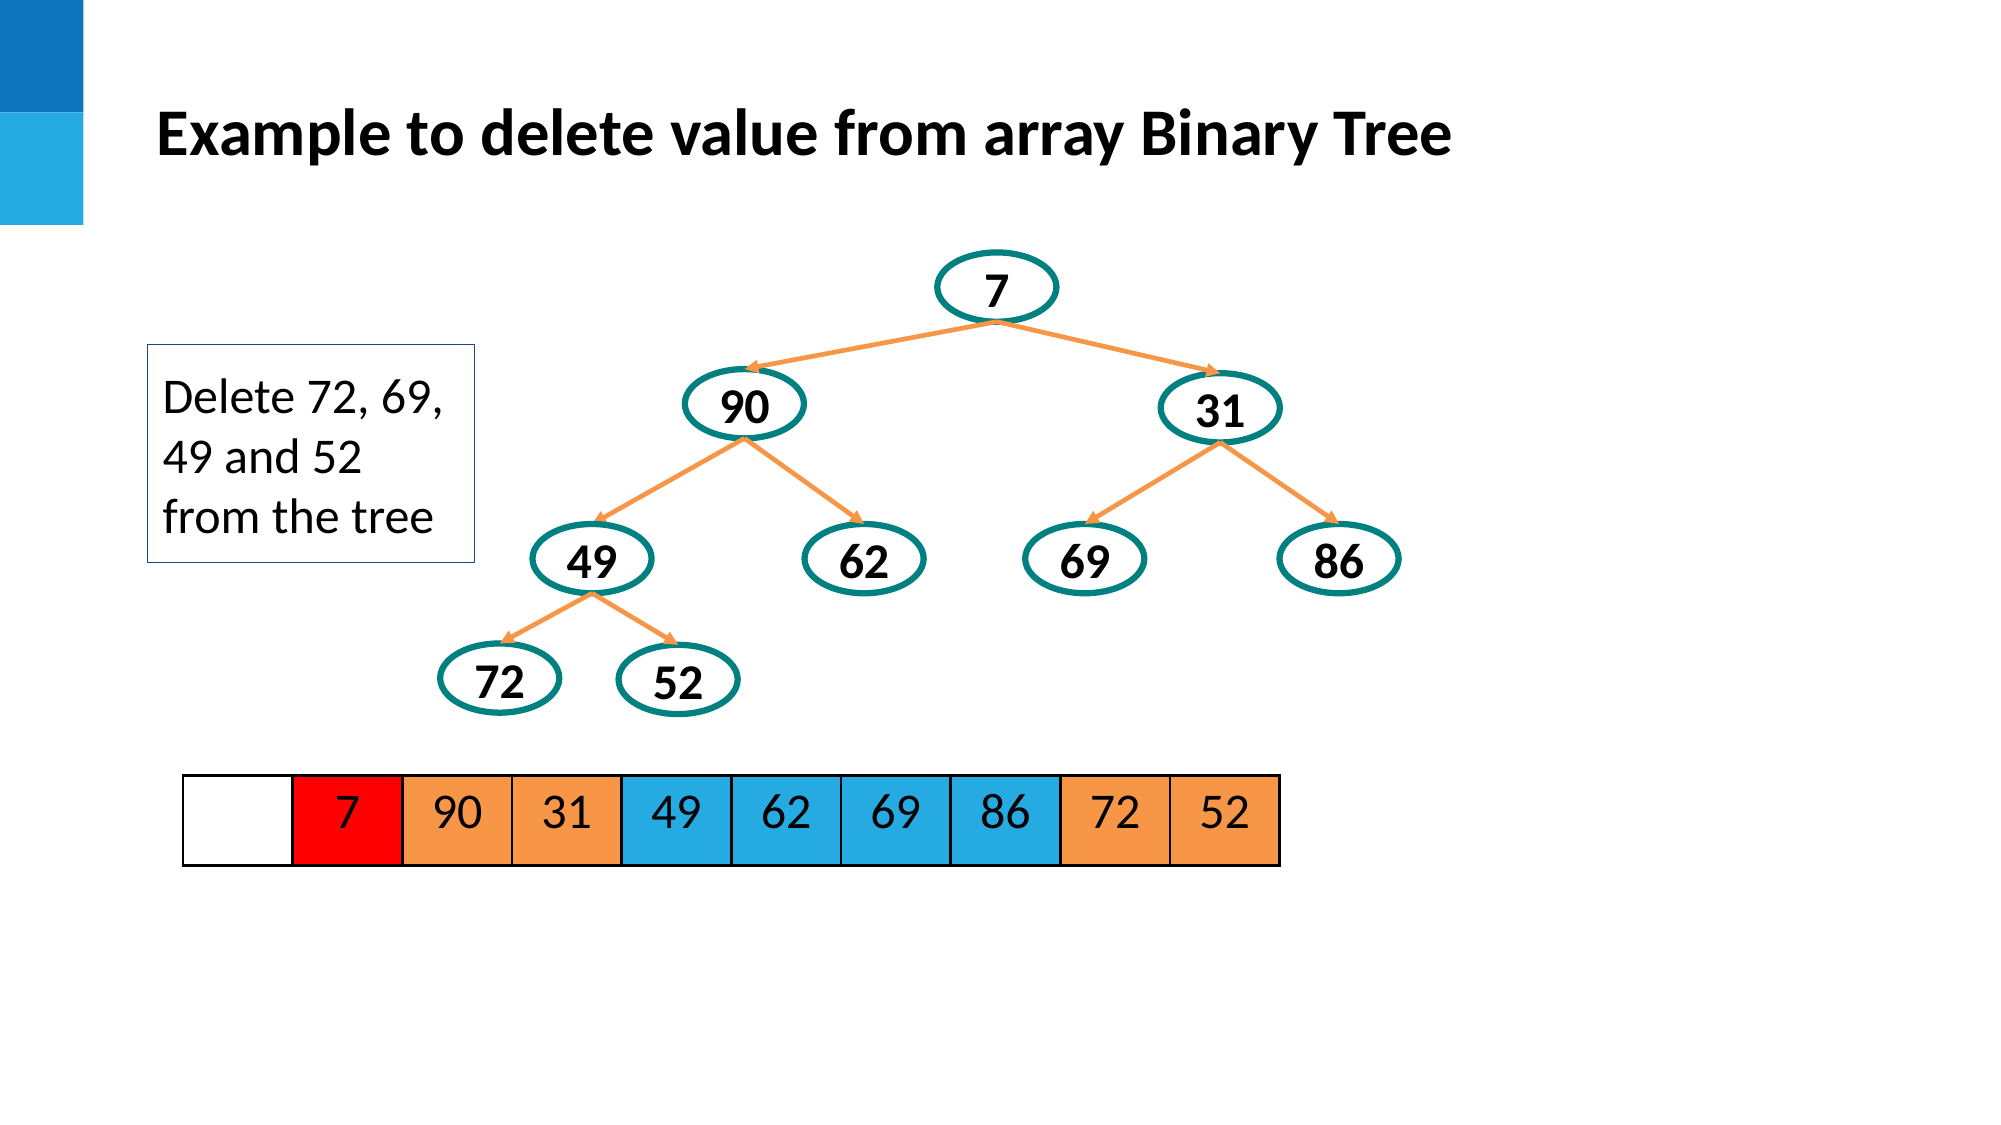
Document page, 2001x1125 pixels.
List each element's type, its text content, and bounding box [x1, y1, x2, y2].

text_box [744, 321, 995, 370]
table_header 62 [733, 777, 840, 864]
text_box 31 [1160, 373, 1280, 440]
table_header 72 [1062, 777, 1169, 864]
text_box 7 [937, 252, 1057, 320]
text_box 49 [532, 524, 652, 591]
text_box 52 [618, 644, 738, 715]
table_header 31 [513, 777, 620, 864]
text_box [591, 438, 742, 525]
text_box 90 [684, 369, 804, 436]
text_box 72 [440, 643, 560, 713]
text_box Delete 72, 69, 49 and 52 from the tree [147, 344, 475, 563]
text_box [744, 438, 865, 525]
text_box 69 [1025, 524, 1145, 594]
text_box 86 [1279, 524, 1399, 594]
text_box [591, 593, 679, 646]
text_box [1220, 442, 1340, 525]
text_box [996, 321, 1221, 374]
table_header 86 [952, 777, 1059, 864]
text_box 62 [804, 524, 924, 594]
table_header 69 [842, 777, 949, 864]
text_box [1084, 442, 1217, 525]
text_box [499, 593, 589, 644]
table_header 7 [294, 777, 401, 864]
table_header 52 [1171, 777, 1278, 864]
text_box Example to delete value from array Binary Tree [141, 35, 1935, 222]
table_header [184, 777, 291, 864]
table_header 49 [623, 777, 730, 864]
table_header 90 [404, 777, 511, 864]
